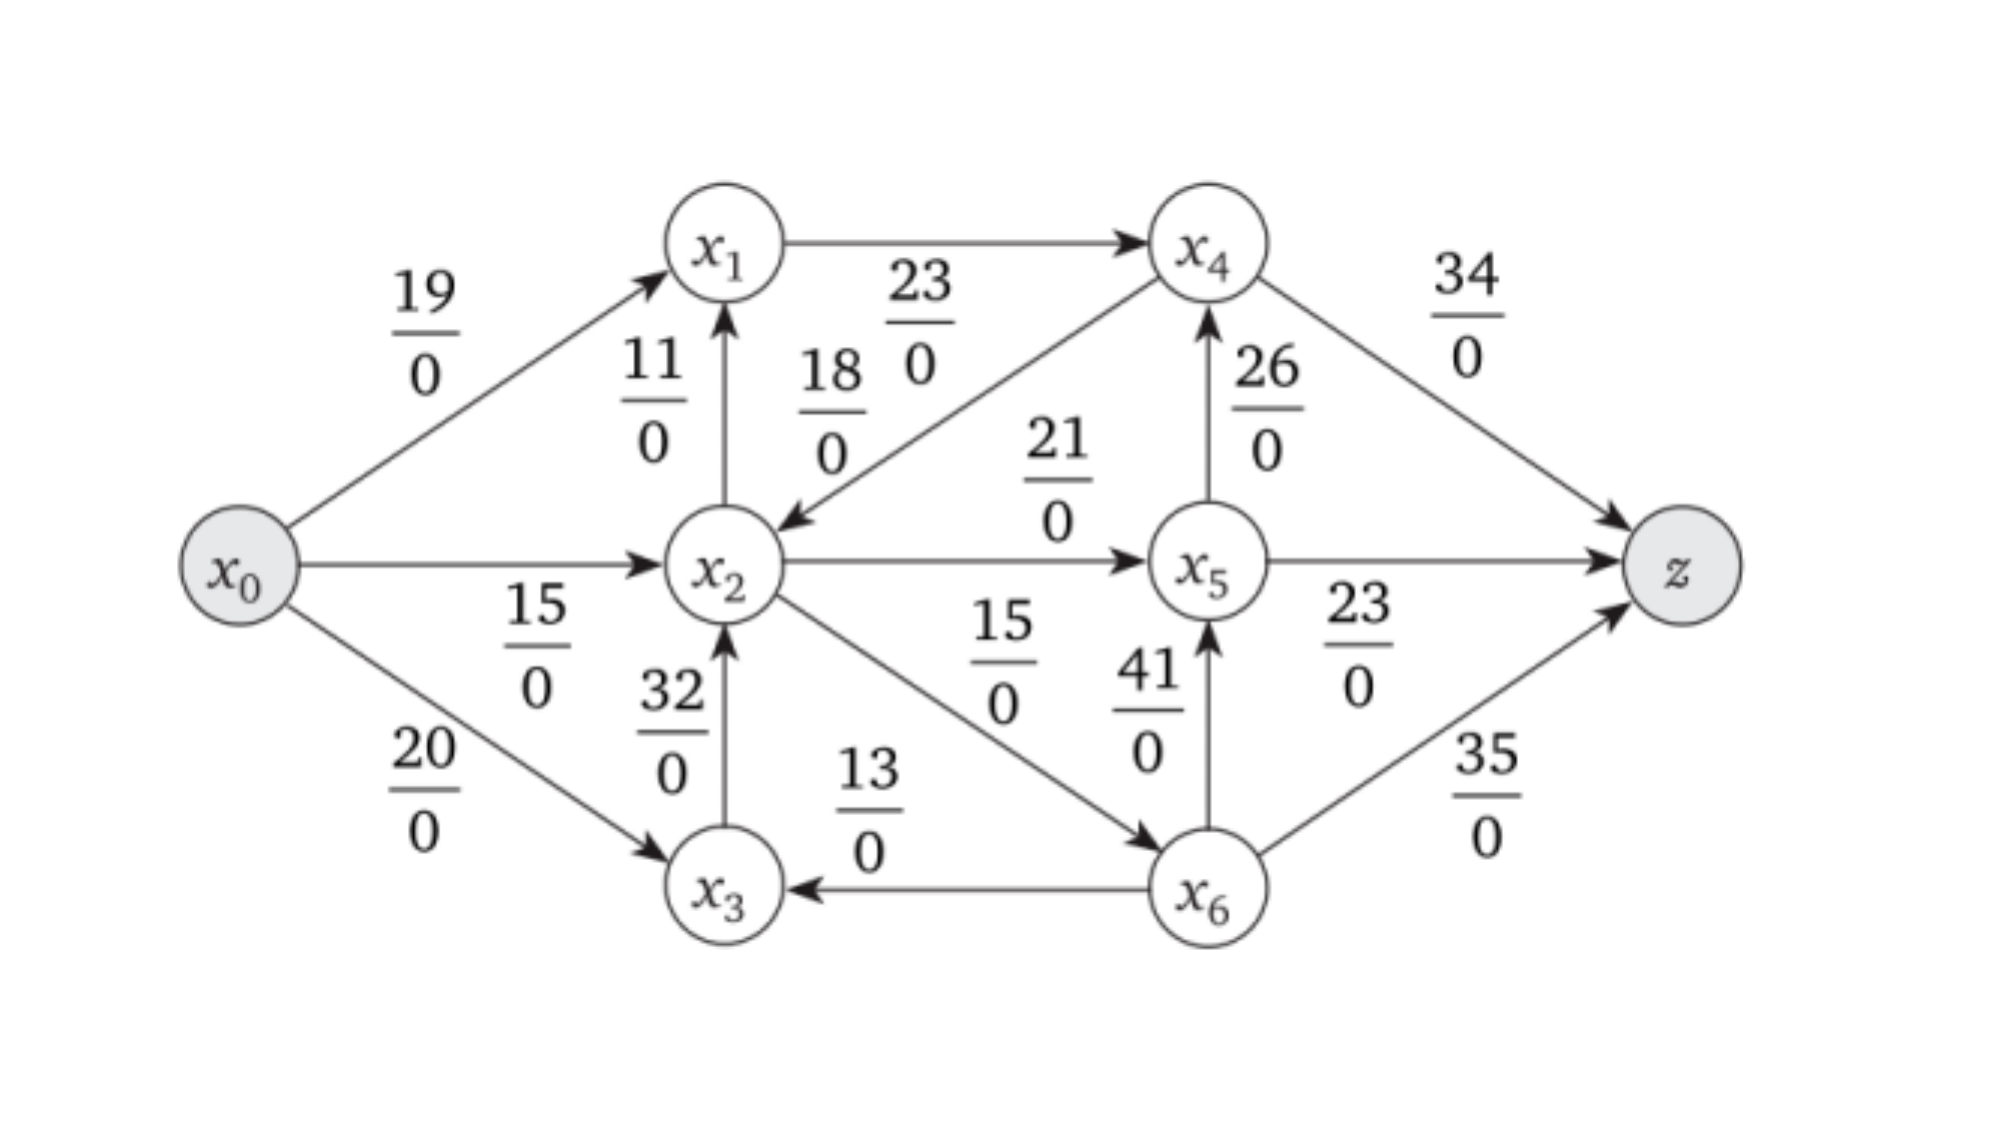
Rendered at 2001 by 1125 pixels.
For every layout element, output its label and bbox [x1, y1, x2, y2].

picture [176, 178, 1752, 977]
